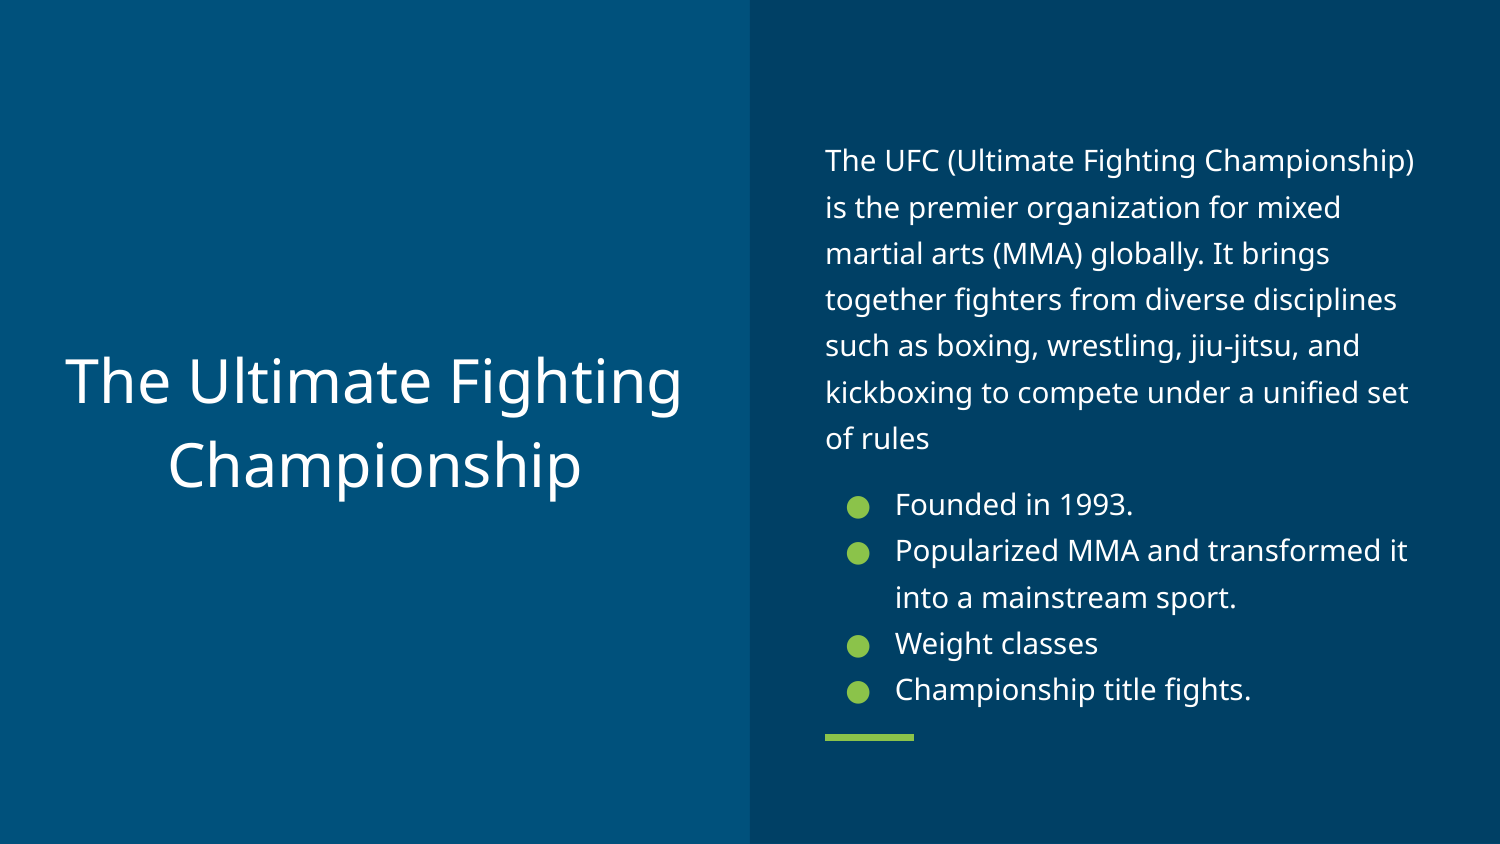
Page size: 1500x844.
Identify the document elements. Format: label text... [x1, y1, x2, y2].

list The UFC (Ultimate Fighting Championship) is the premier organization for mixed martial arts (MMA) globally. It brings together fighters from diverse disciplines such as boxing, wrestling, jiu-jitsu, and kickboxing to compete under a unified set of rules Founded in 1993. Popularized MMA and transformed it into a mainstream sport. Weight classes Championship title fights. [810, 118, 1440, 725]
title The Ultimate Fighting Championship [43, 284, 708, 560]
